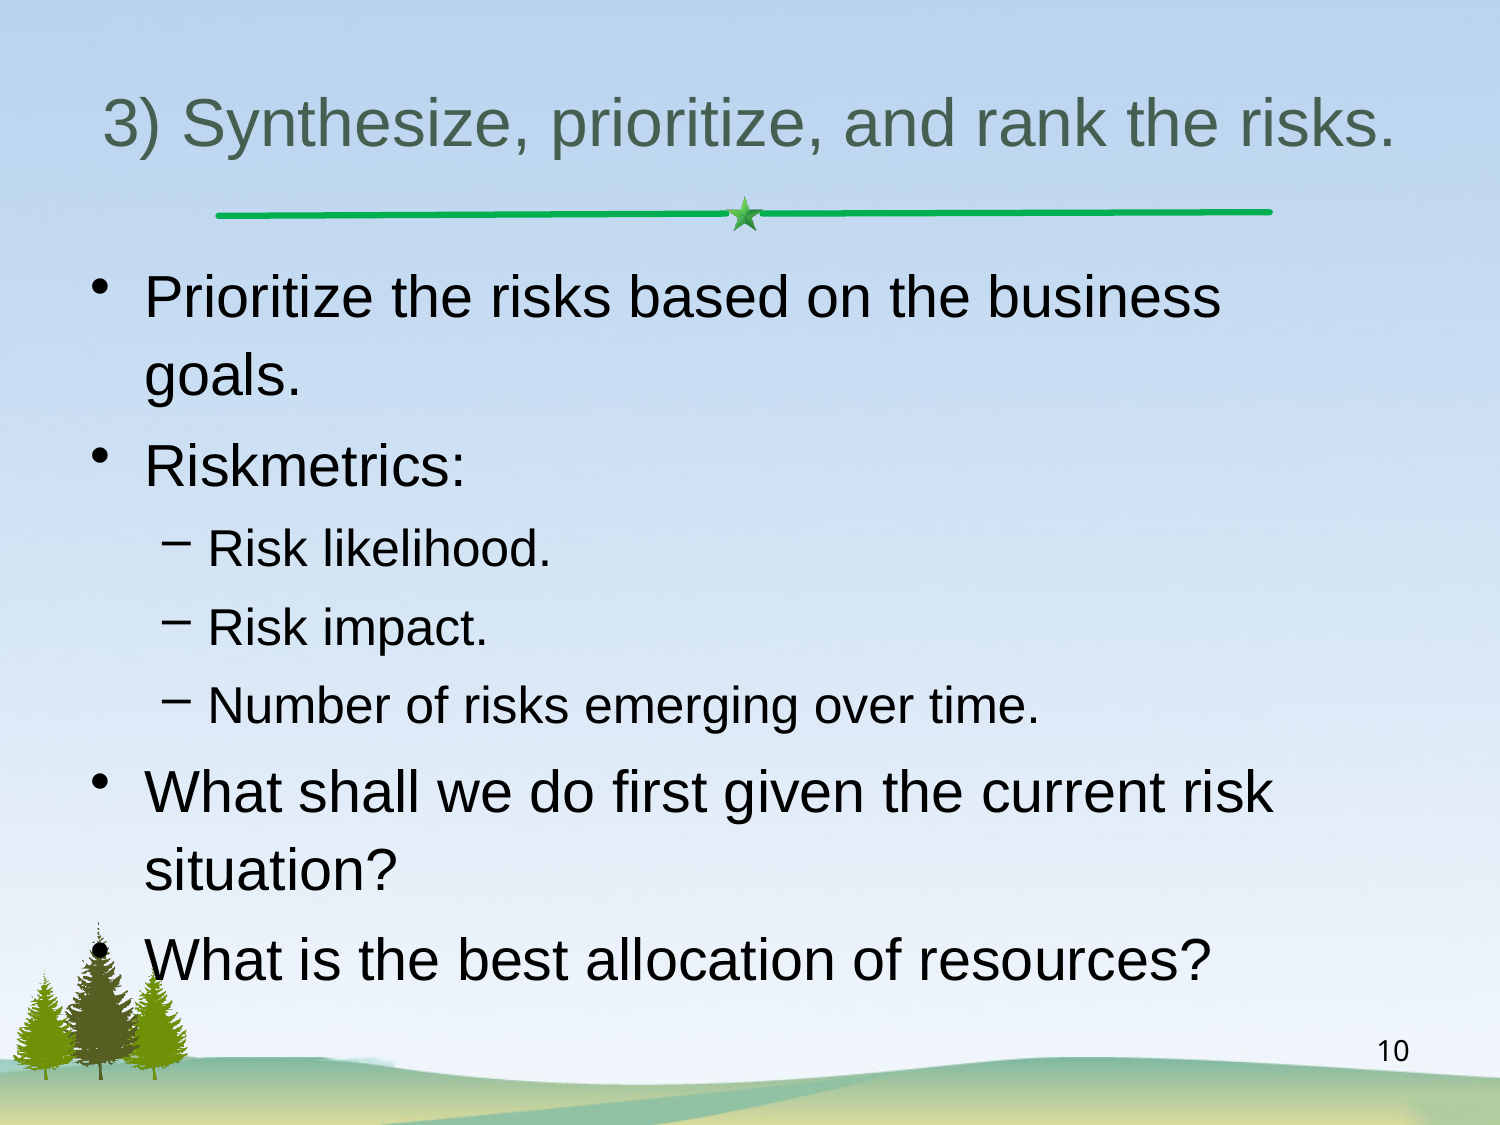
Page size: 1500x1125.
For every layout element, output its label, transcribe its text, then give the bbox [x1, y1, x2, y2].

slide_number 10 [1074, 1024, 1425, 1103]
list Prioritize the risks based on the business goals. Riskmetrics: Risk likelihood. Risk impact. Number of risks emerging over time. What shall we do first given the current risk situation? What is the best allocation of resources? [75, 243, 1425, 1005]
picture [0, 0, 1500, 1125]
title 3) Synthesize, prioritize, and rank the risks. [75, 30, 1425, 209]
